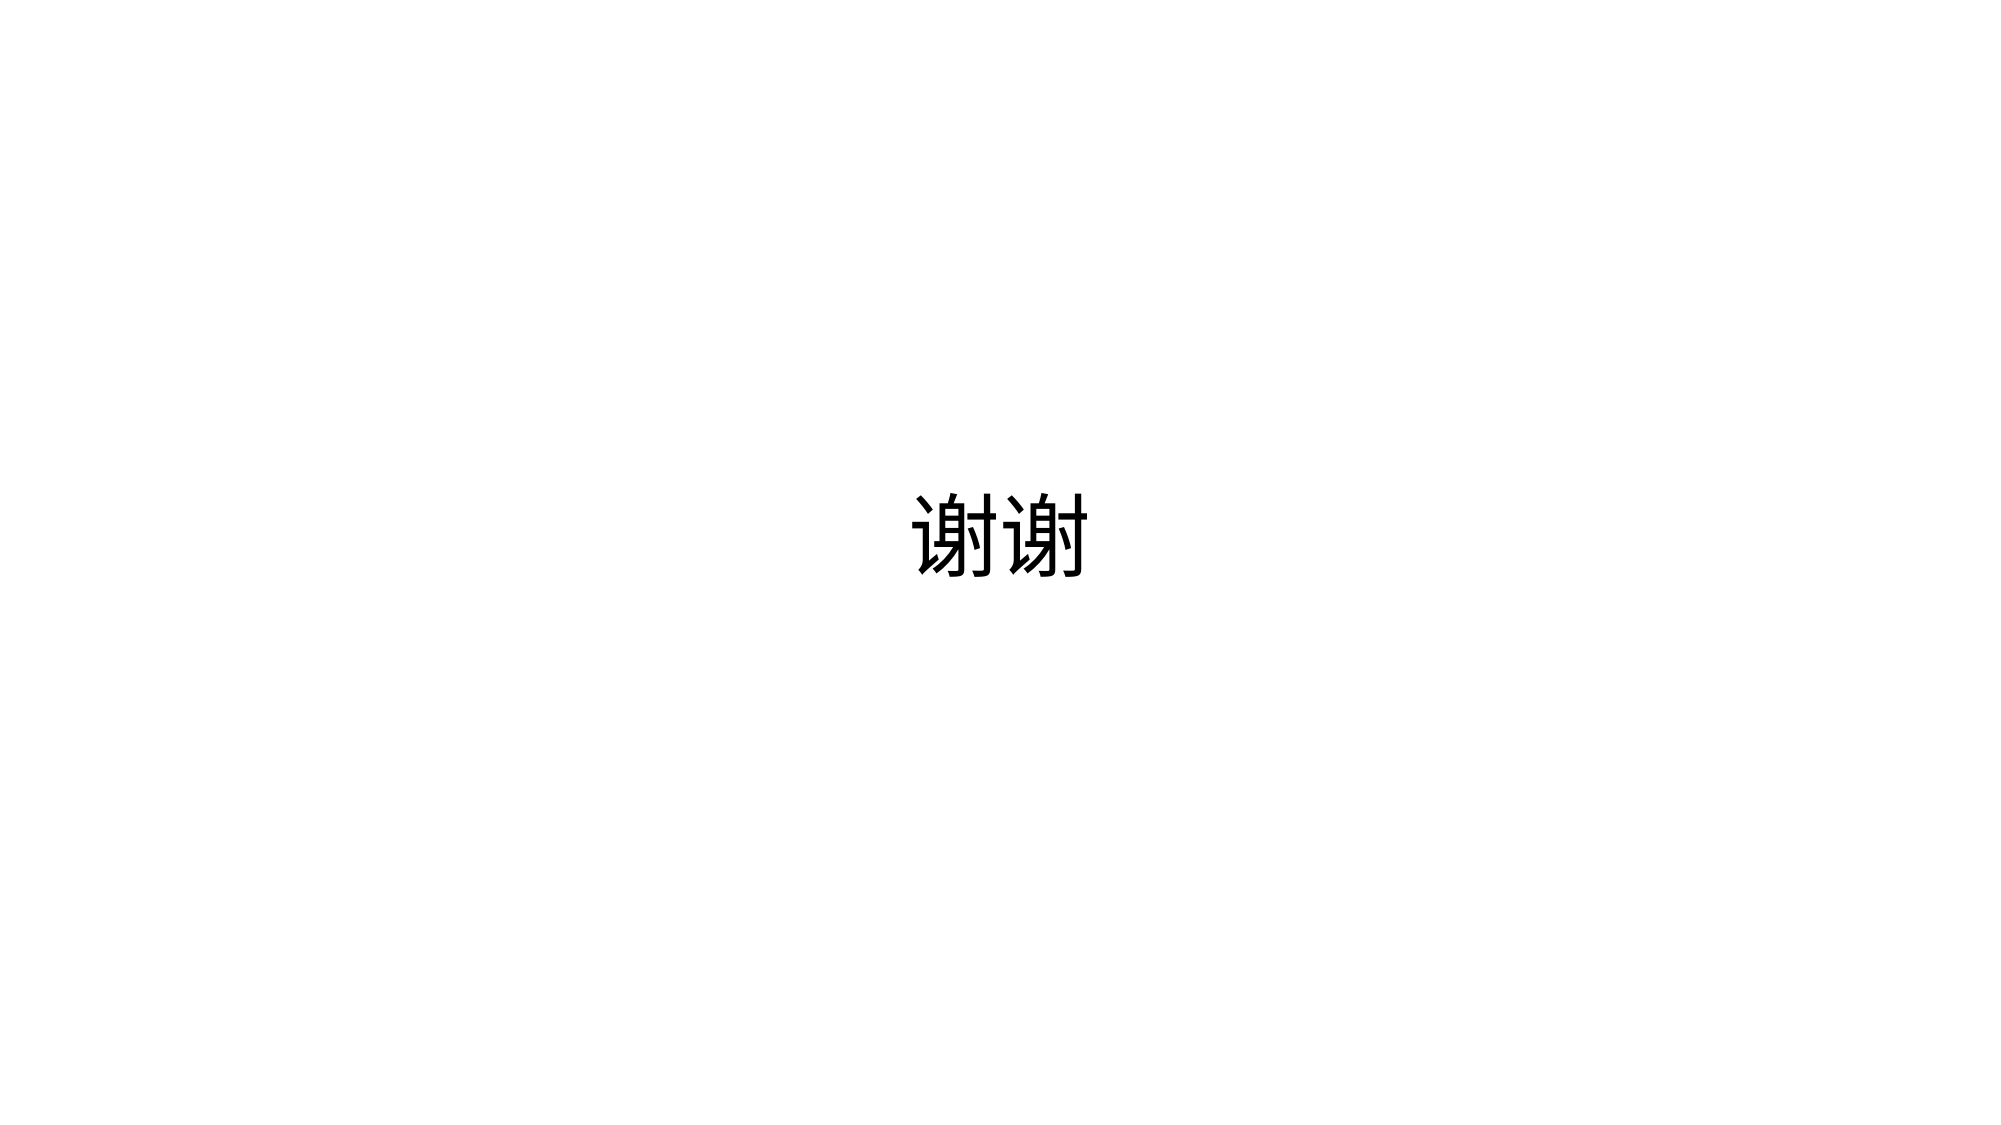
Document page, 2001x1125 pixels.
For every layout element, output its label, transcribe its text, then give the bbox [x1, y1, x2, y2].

text_box 谢谢 [137, 425, 1863, 643]
